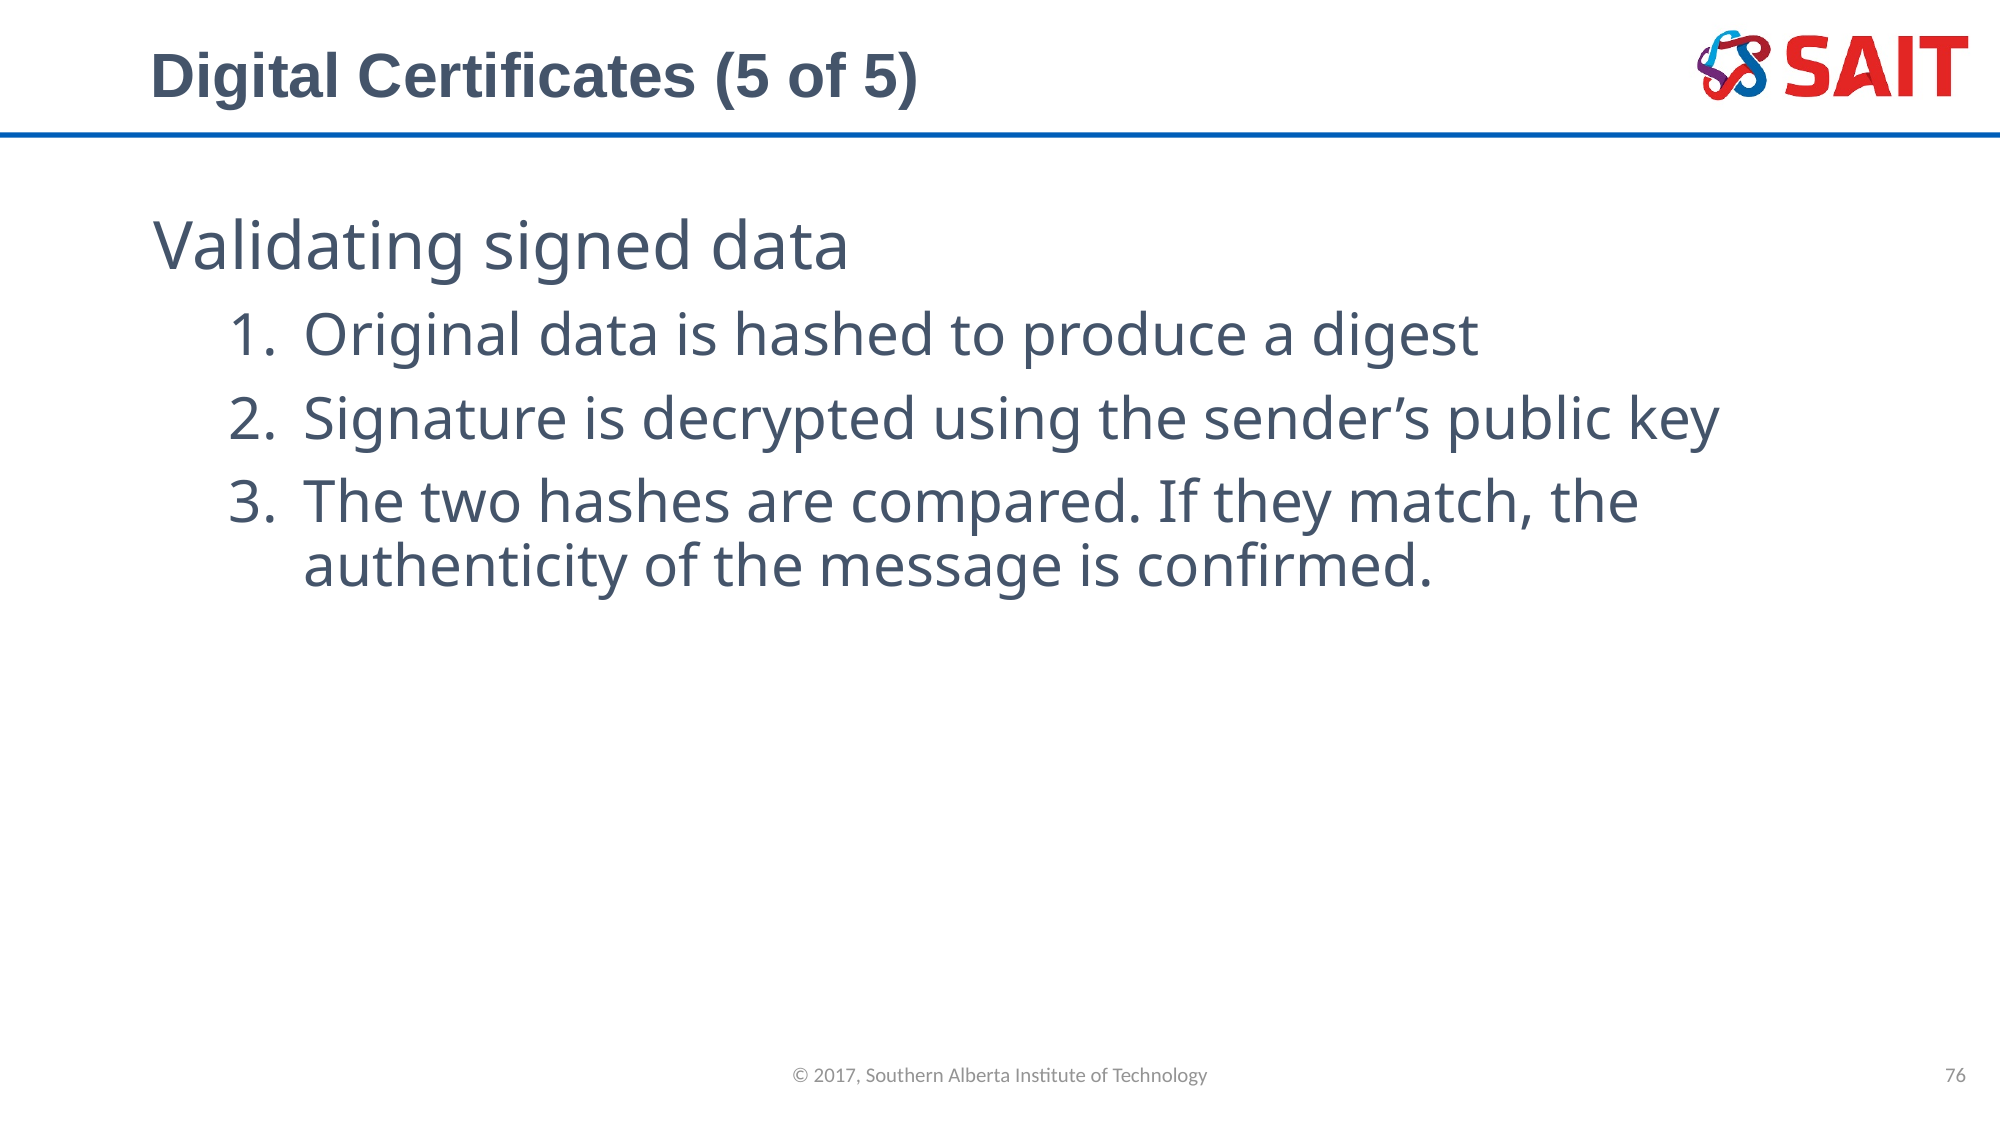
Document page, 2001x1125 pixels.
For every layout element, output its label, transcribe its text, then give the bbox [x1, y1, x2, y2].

picture [1665, 0, 2000, 130]
title Digital Certificates (5 of 5) [135, 25, 1600, 129]
list Validating signed data Original data is hashed to produce a digest Signature is decrypted using the sender’s public key The two hashes are compared. If they match, the authenticity of the message is confirmed. [138, 204, 1854, 1020]
